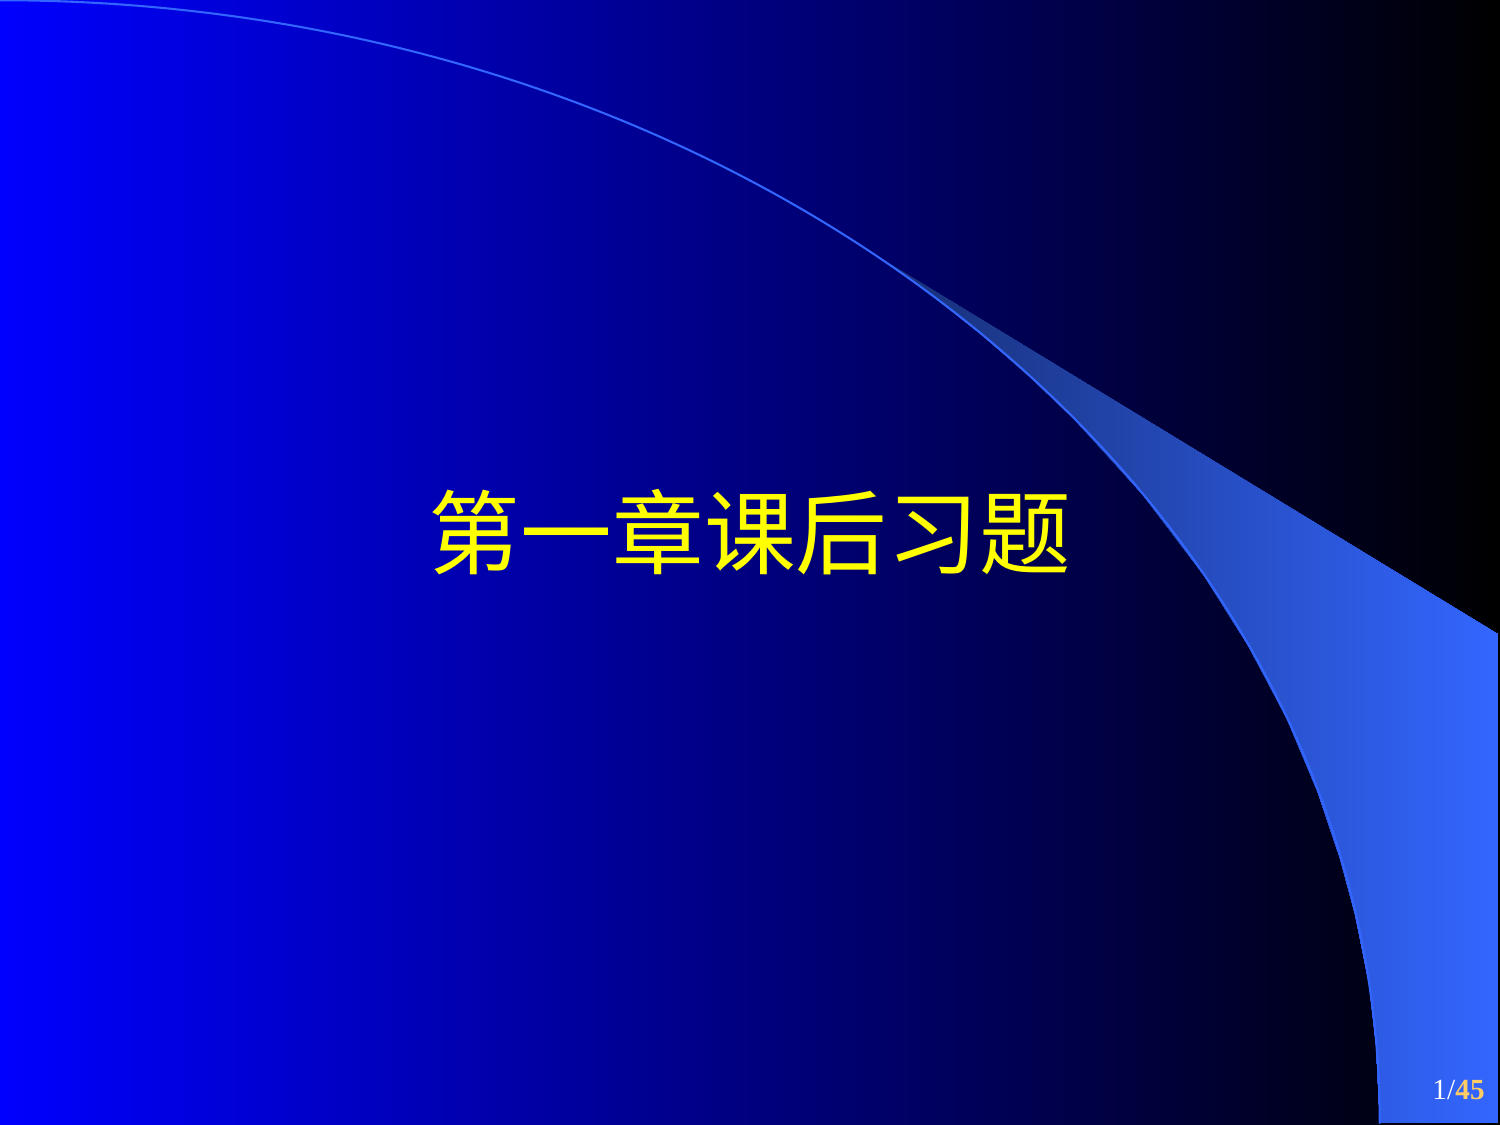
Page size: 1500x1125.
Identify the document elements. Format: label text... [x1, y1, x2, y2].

slide_number 1/45 [1187, 1049, 1500, 1125]
title 第一章课后习题 [75, 468, 1425, 657]
